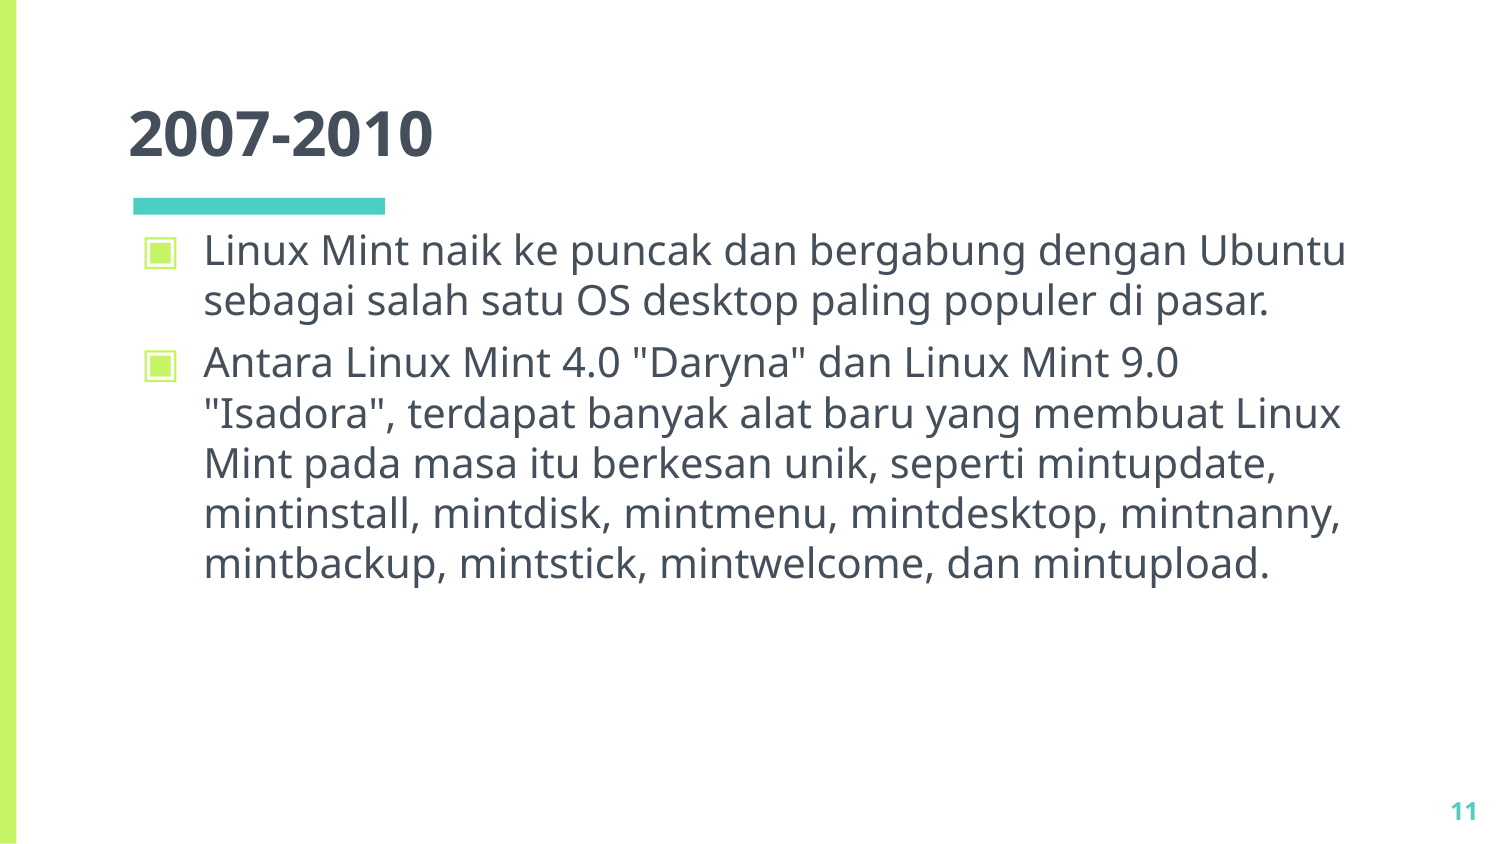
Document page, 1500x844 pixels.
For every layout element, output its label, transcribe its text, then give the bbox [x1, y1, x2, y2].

slide_number 11 [1403, 780, 1494, 832]
title 2007-2010 [113, 24, 1387, 184]
list Linux Mint naik ke puncak dan bergabung dengan Ubuntu sebagai salah satu OS desktop paling populer di pasar. Antara Linux Mint 4.0 "Daryna" dan Linux Mint 9.0 "Isadora", terdapat banyak alat baru yang membuat Linux Mint pada masa itu berkesan unik, seperti mintupdate, mintinstall, mintdisk, mintmenu, mintdesktop, mintnanny, mintbackup, mintstick, mintwelcome, dan mintupload. [113, 208, 1387, 680]
